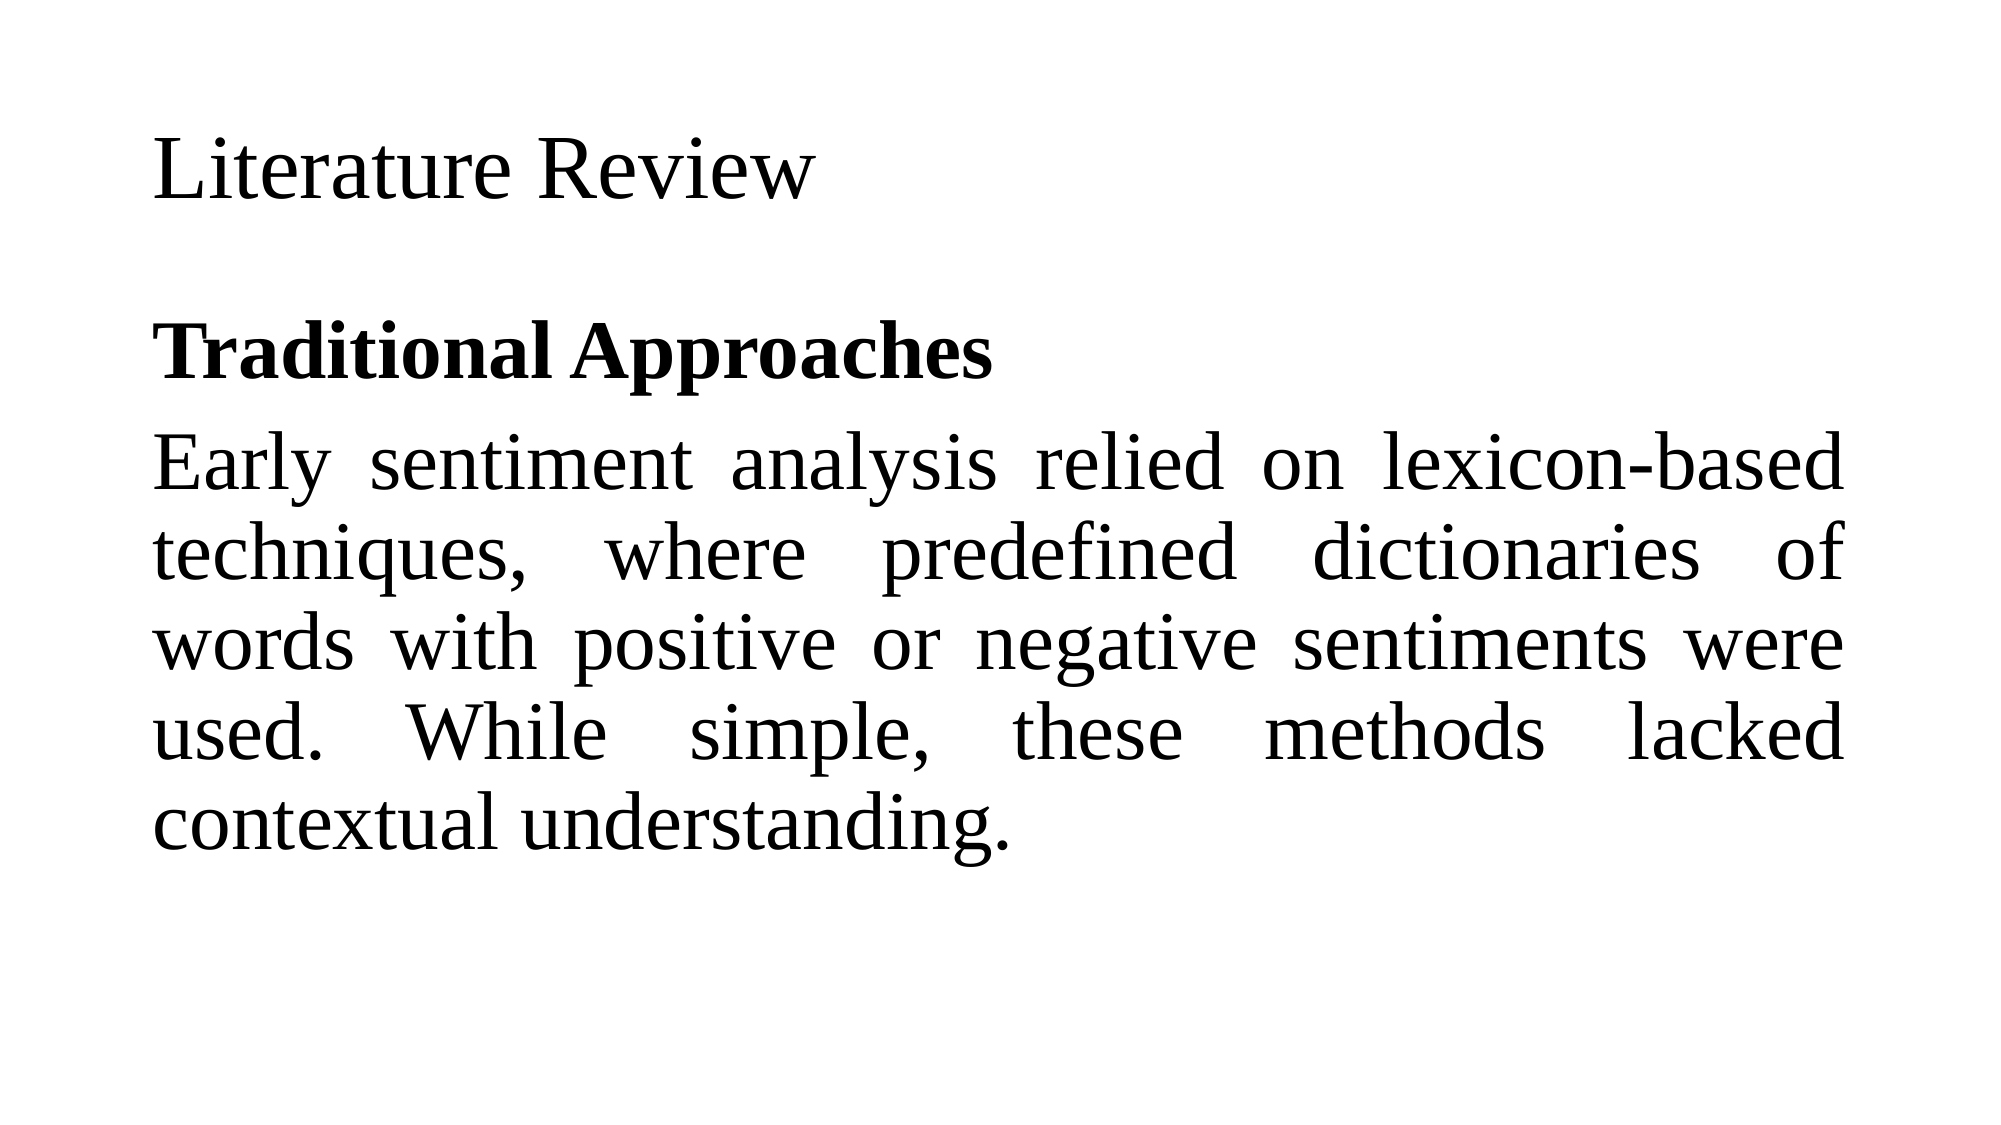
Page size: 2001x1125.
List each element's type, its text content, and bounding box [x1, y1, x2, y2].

title Literature Review [137, 59, 1863, 278]
list Traditional Approaches Early sentiment analysis relied on lexicon-based techniques, where predefined dictionaries of words with positive or negative sentiments were used. While simple, these methods lacked contextual understanding. [137, 299, 1863, 1014]
